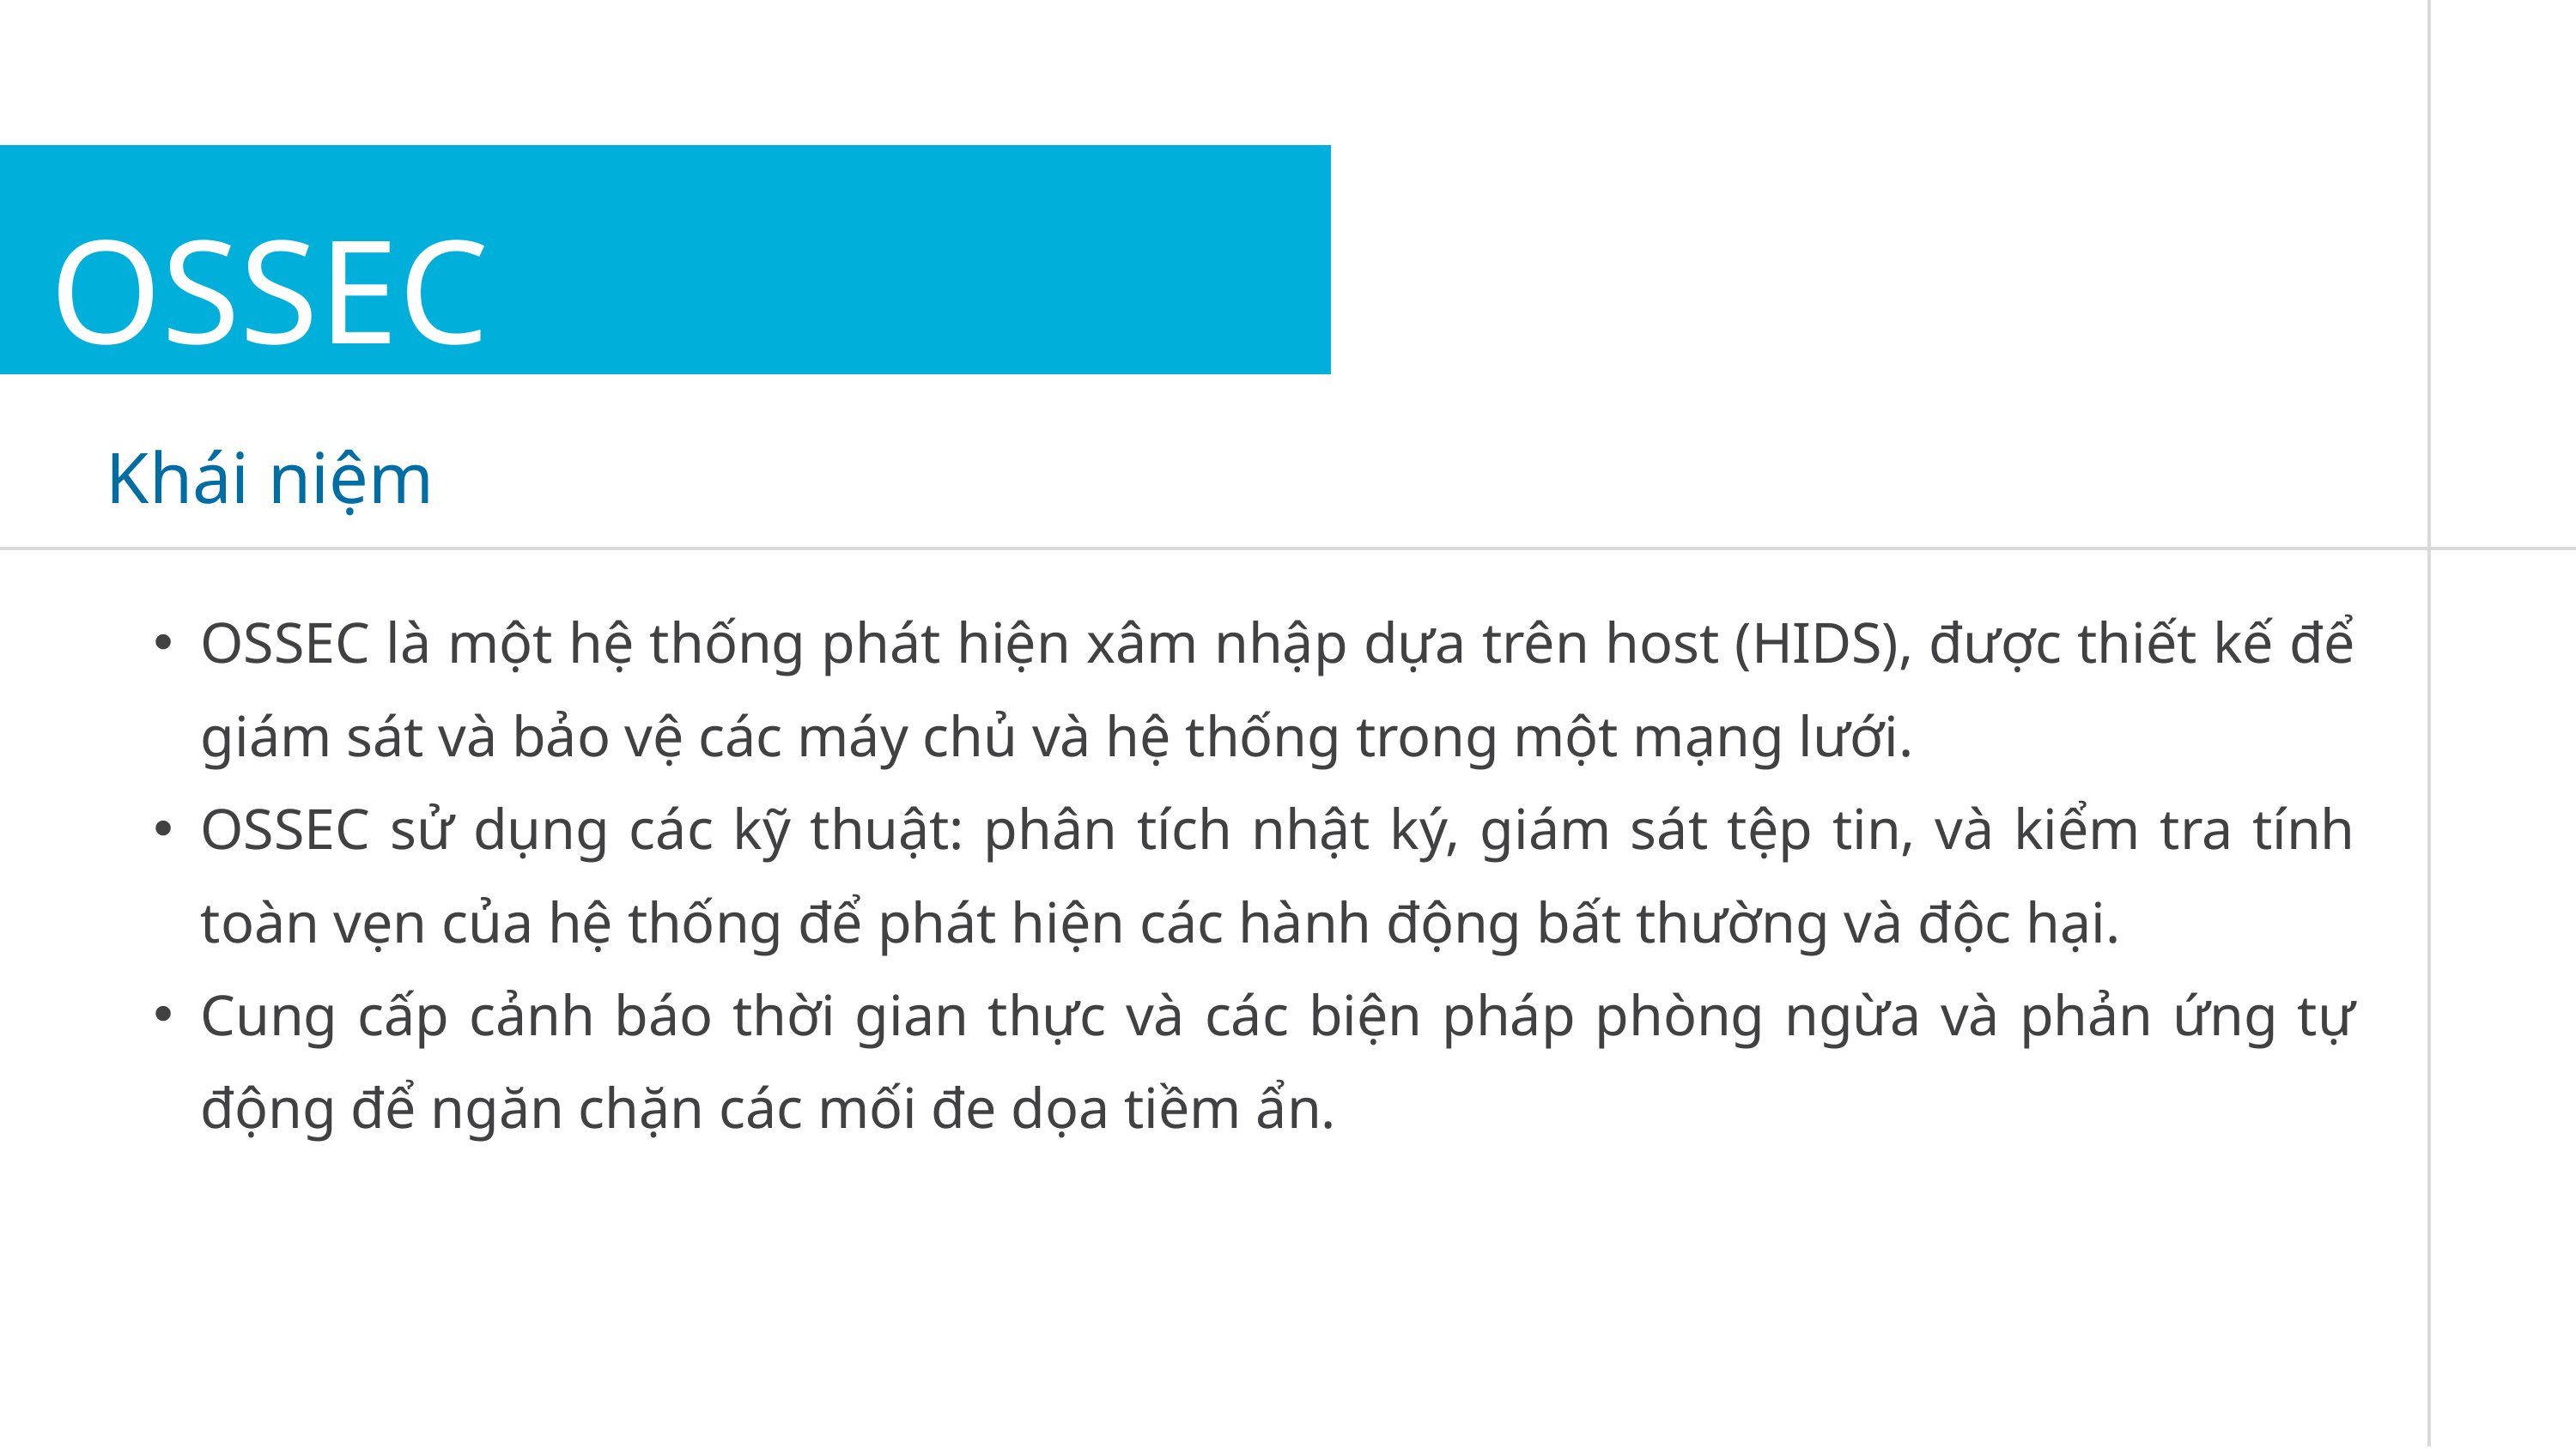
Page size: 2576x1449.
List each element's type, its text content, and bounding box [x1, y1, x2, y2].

text_box OSSEC là một hệ thống phát hiện xâm nhập dựa trên host (HIDS), được thiết kế để giám sát và bảo vệ các máy chủ và hệ thống trong một mạng lưới. OSSEC sử dụng các kỹ thuật: phân tích nhật ký, giám sát tệp tin, và kiểm tra tính toàn vẹn của hệ thống để phát hiện các hành động bất thường và độc hại. Cung cấp cảnh báo thời gian thực và các biện pháp phòng ngừa và phản ứng tự động để ngăn chặn các mối đe dọa tiềm ẩn. [106, 581, 2356, 1140]
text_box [0, 132, 1332, 375]
text_box Khái niệm [106, 409, 868, 518]
